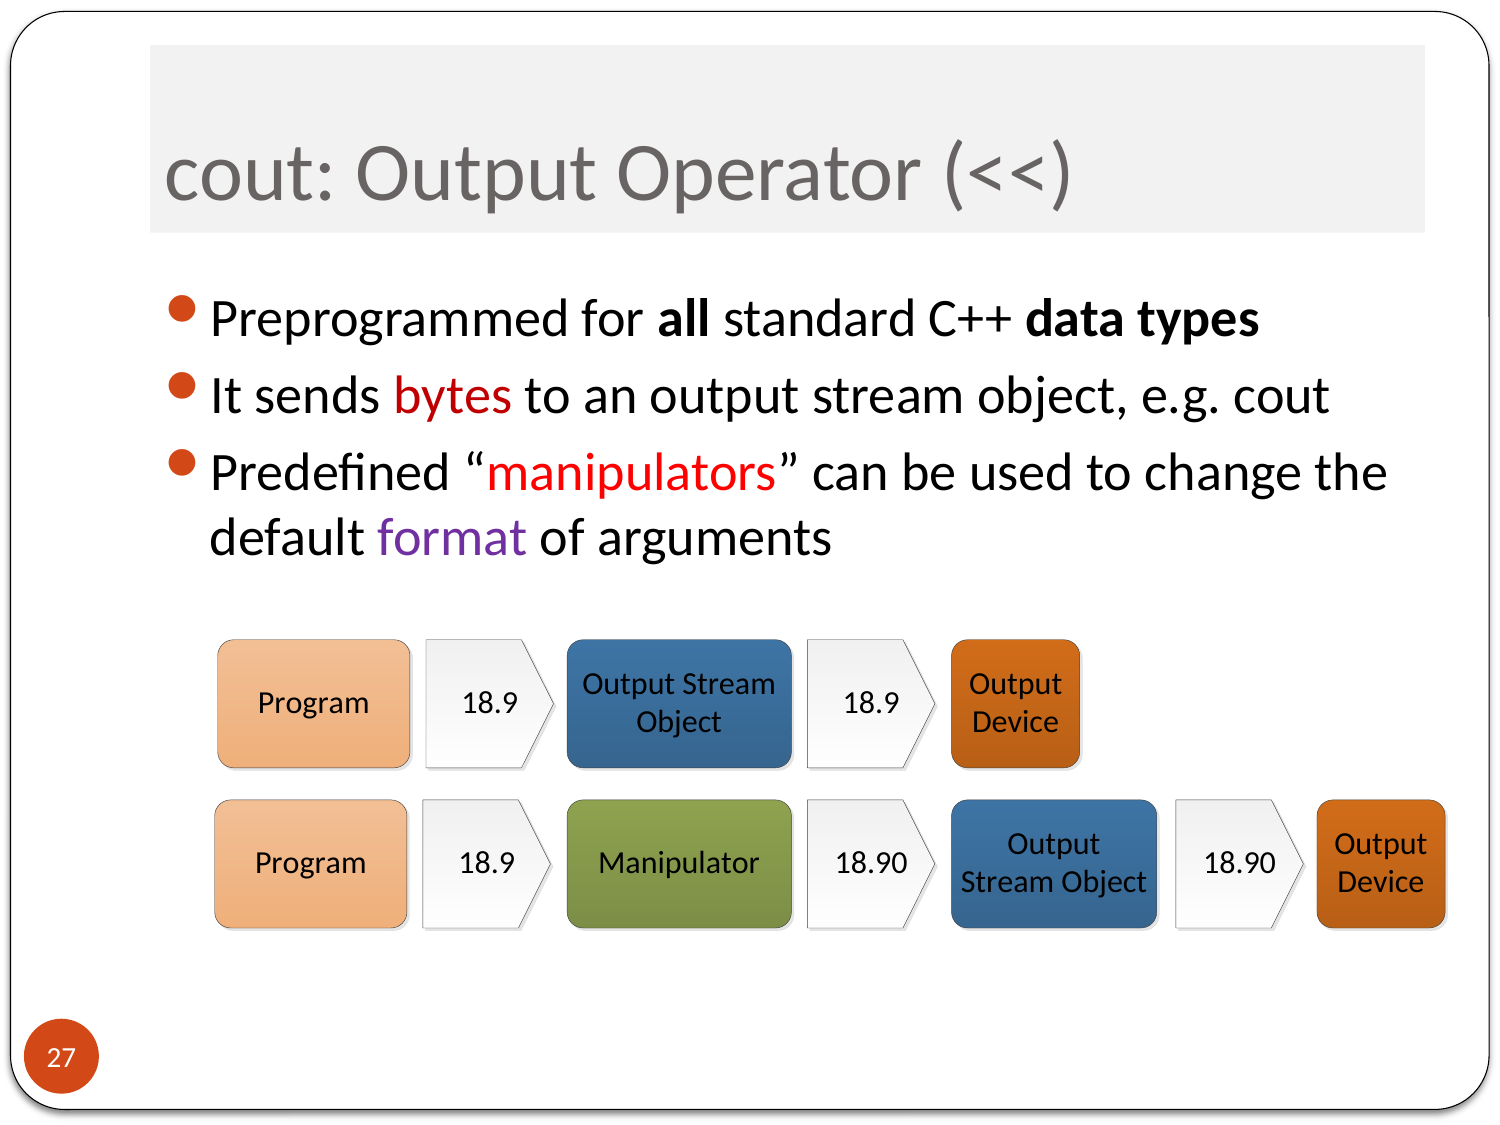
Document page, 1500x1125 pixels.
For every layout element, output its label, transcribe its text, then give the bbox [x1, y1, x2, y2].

list Preprogrammed for all standard C++ data types It sends bytes to an output stream object, e.g. cout Predefined “manipulators” can be used to change the default format of arguments [150, 275, 1425, 988]
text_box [212, 637, 1451, 934]
title cout: Output Operator (<<) [150, 45, 1425, 233]
slide_number 27 [23, 1018, 99, 1094]
